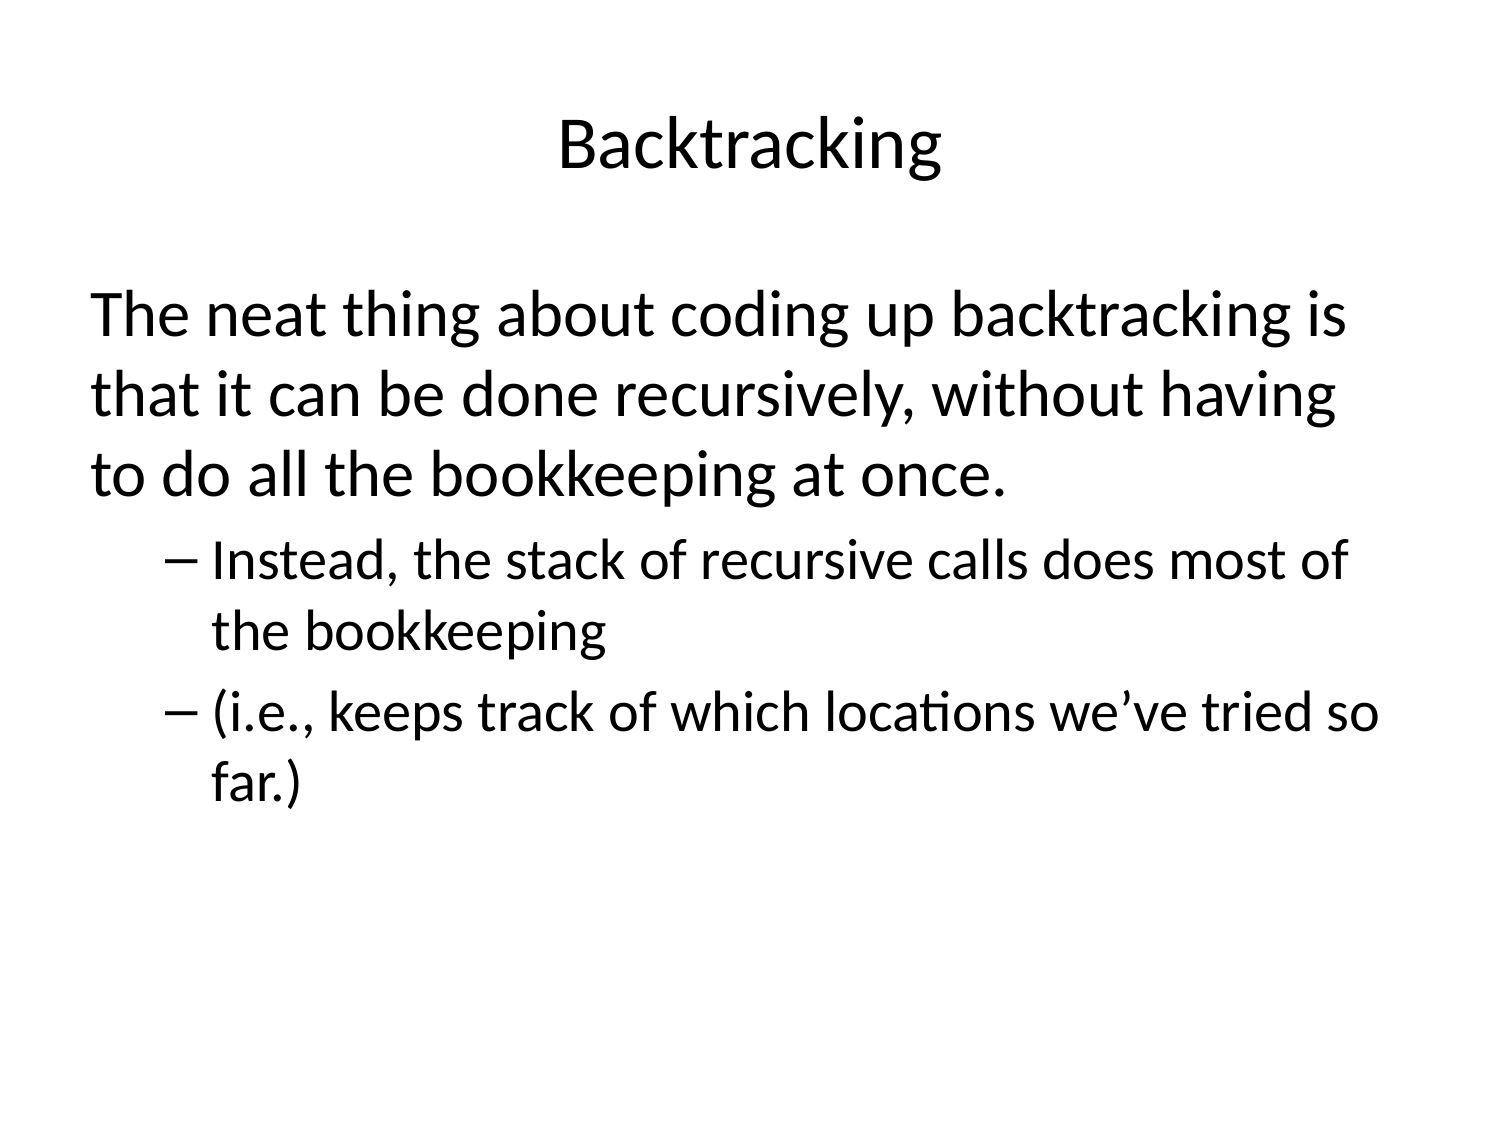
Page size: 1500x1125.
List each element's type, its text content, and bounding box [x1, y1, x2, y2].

list The neat thing about coding up backtracking is that it can be done recursively, without having to do all the bookkeeping at once. Instead, the stack of recursive calls does most of the bookkeeping (i.e., keeps track of which locations we’ve tried so far.) [75, 262, 1425, 1005]
title Backtracking [75, 45, 1425, 233]
